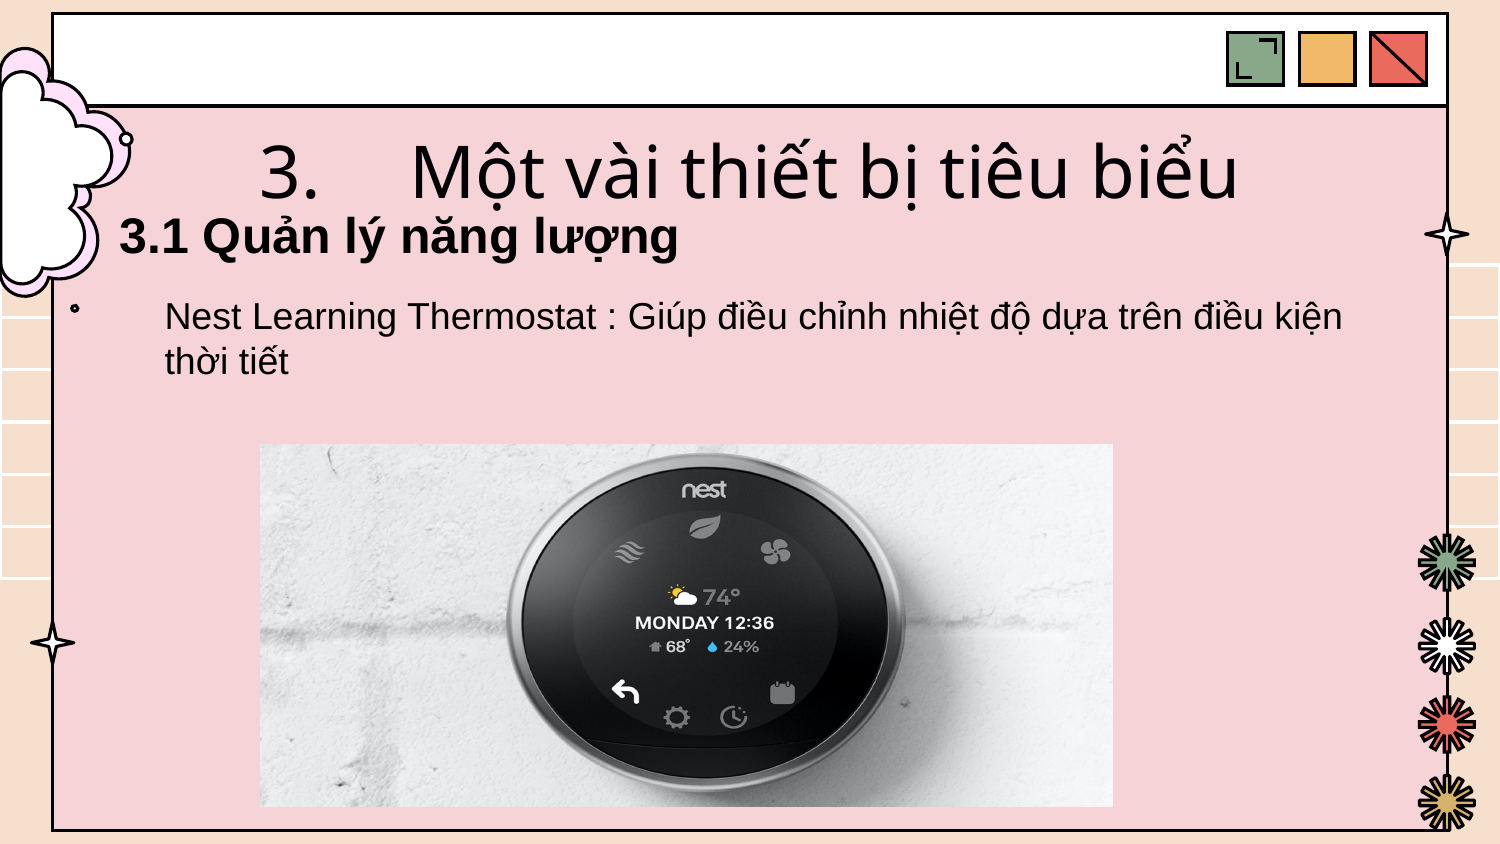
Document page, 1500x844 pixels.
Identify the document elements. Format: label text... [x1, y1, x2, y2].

text_box 3.1 Quản lý năng lượng [30, 230, 1500, 271]
text_box Nest Learning Thermostat : Giúp điều chỉnh nhiệt độ dựa trên điều kiện thời tiết [149, 284, 1408, 390]
title 3. Một vài thiết bị tiêu biểu [118, 110, 1382, 205]
picture [259, 444, 1113, 807]
